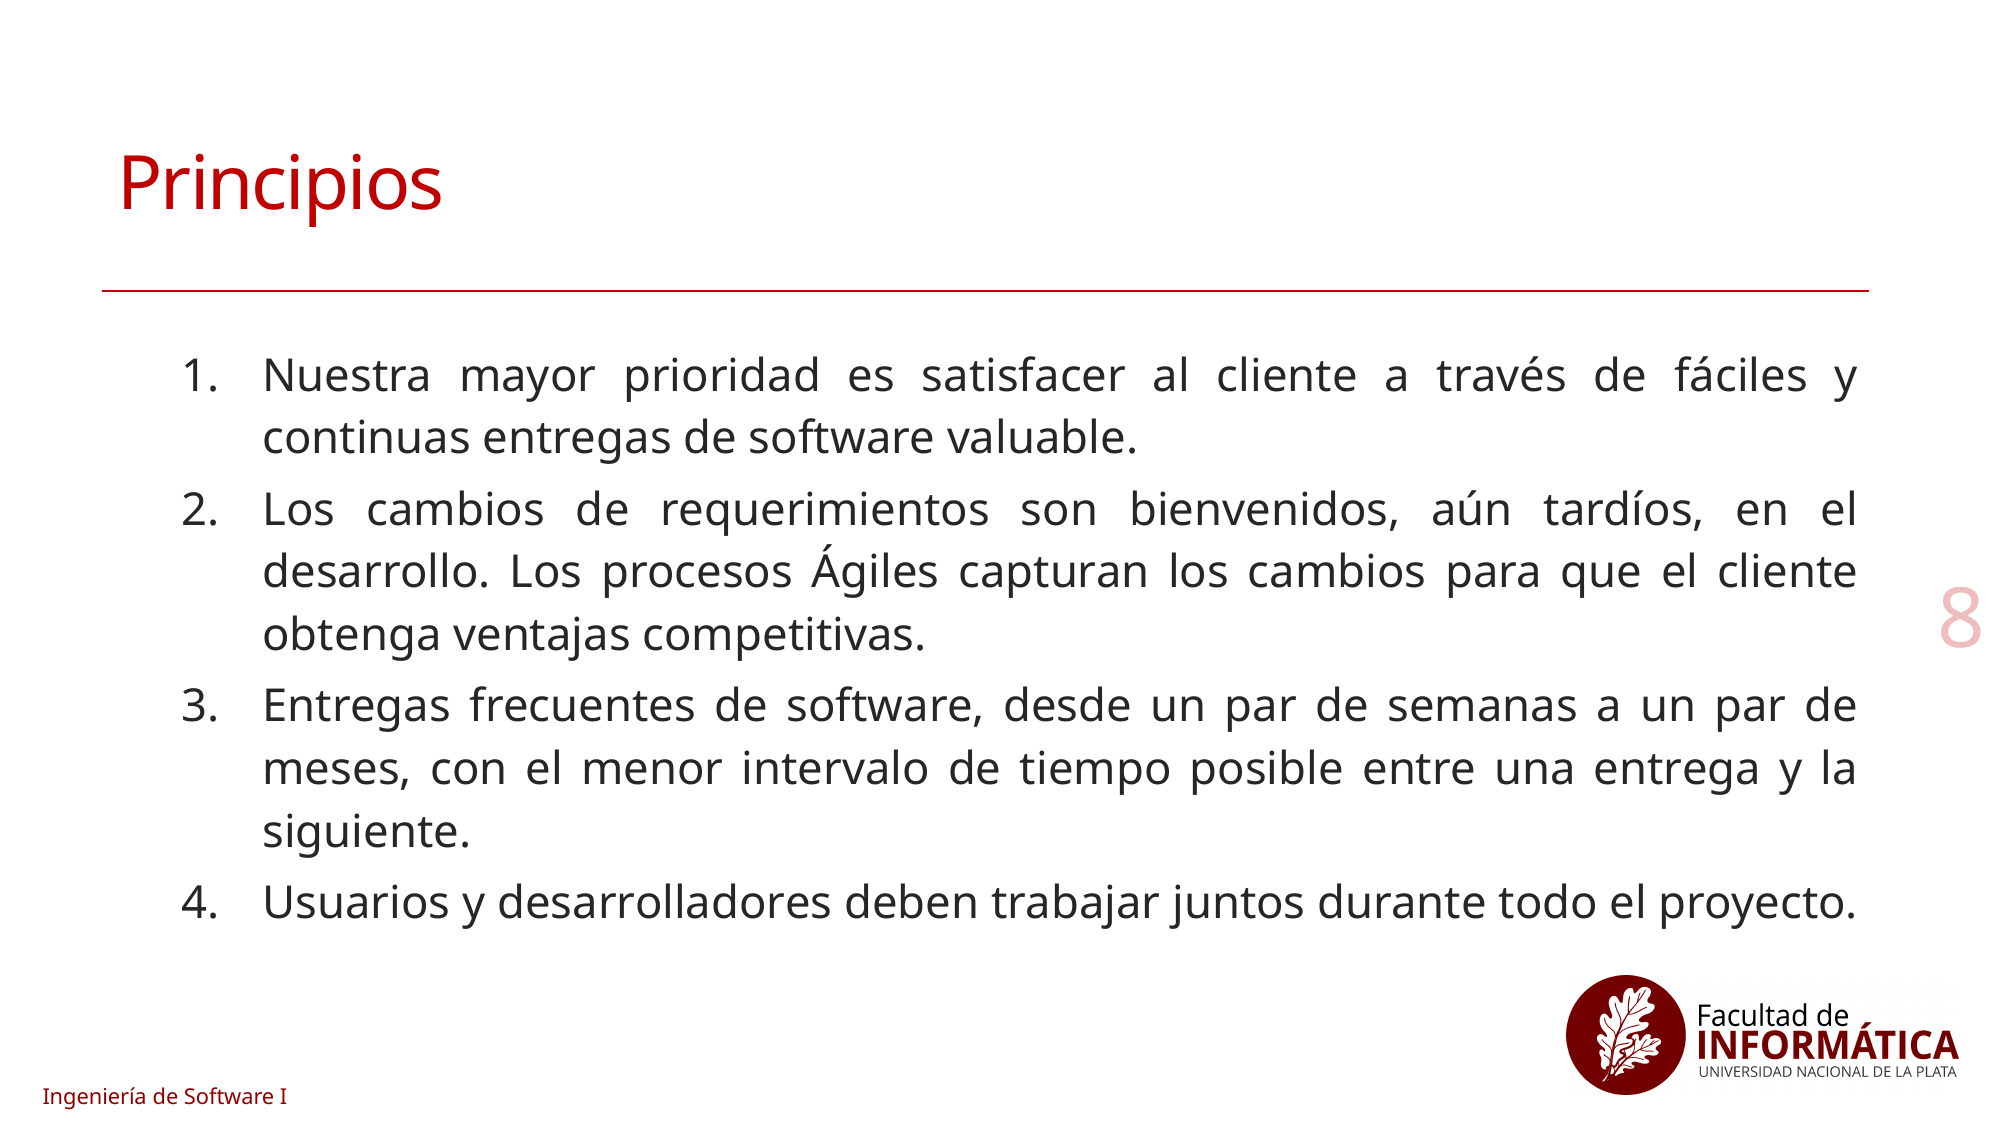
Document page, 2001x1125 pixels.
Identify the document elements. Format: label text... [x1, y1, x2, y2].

list Nuestra mayor prioridad es satisfacer al cliente a través de fáciles y continuas entregas de software valuable. Los cambios de requerimientos son bienvenidos, aún tardíos, en el desarrollo. Los procesos Ágiles capturan los cambios para que el cliente obtenga ventajas competitivas. Entregas frecuentes de software, desde un par de semanas a un par de meses, con el menor intervalo de tiempo posible entre una entrega y la siguiente. Usuarios y desarrolladores deben trabajar juntos durante todo el proyecto. [111, 329, 1876, 948]
slide_number 8 [1520, 456, 2000, 686]
title Principios [102, 81, 1875, 291]
footer Ingeniería de Software I [27, 1075, 382, 1111]
picture [1566, 975, 1959, 1095]
